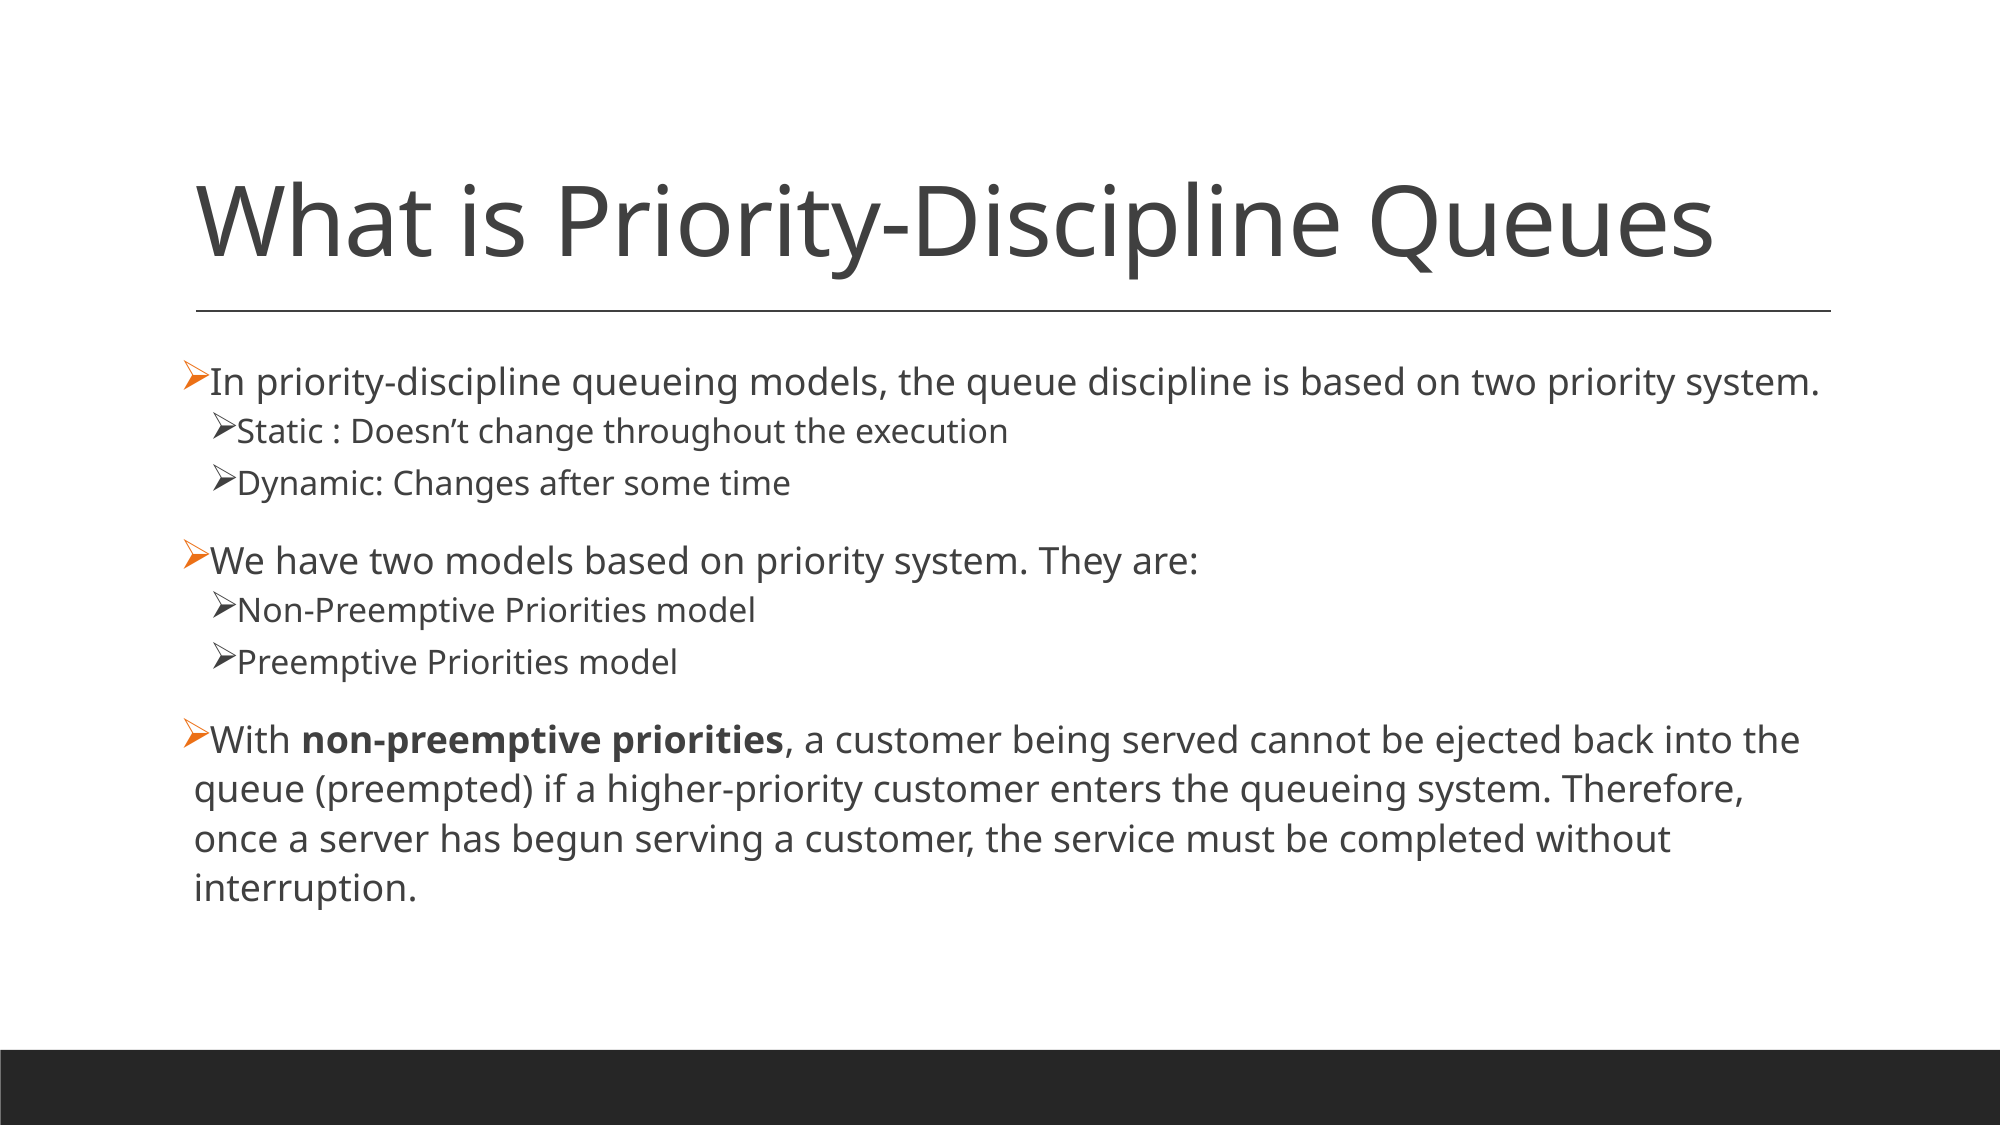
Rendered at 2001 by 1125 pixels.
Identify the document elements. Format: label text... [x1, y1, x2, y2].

title What is Priority-Discipline Queues [180, 47, 1830, 285]
list In priority-discipline queueing models, the queue discipline is based on two priority system. Static : Doesn’t change throughout the execution Dynamic: Changes after some time We have two models based on priority system. They are: Non-Preemptive Priorities model Preemptive Priorities model With non-preemptive priorities, a customer being served cannot be ejected back into the queue (preempted) if a higher-priority customer enters the queueing system. Therefore, once a server has begun serving a customer, the service must be completed without interruption. [180, 345, 1830, 963]
